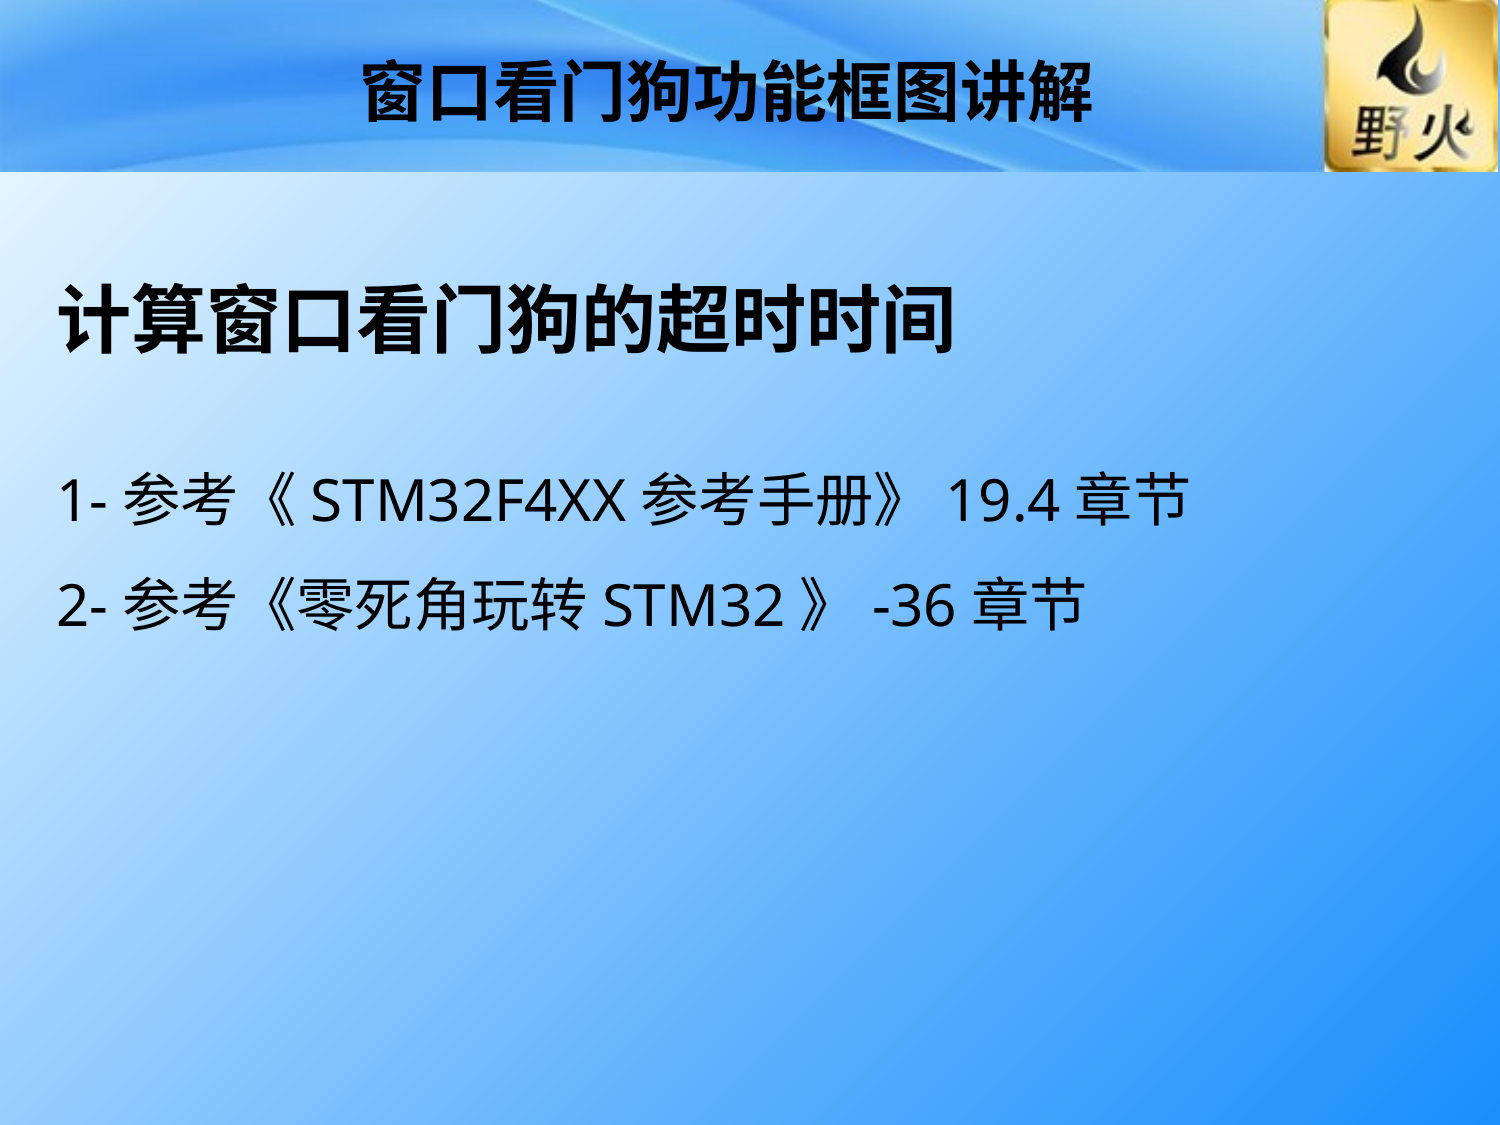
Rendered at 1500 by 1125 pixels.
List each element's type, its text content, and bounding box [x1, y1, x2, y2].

picture [0, 0, 1498, 172]
text_box 计算窗口看门狗的超时时间 [41, 219, 1459, 370]
text_box 1-参考《STM32F4XX参考手册》19.4章节 2-参考《零死角玩转STM32》-36章节 [41, 420, 1459, 646]
